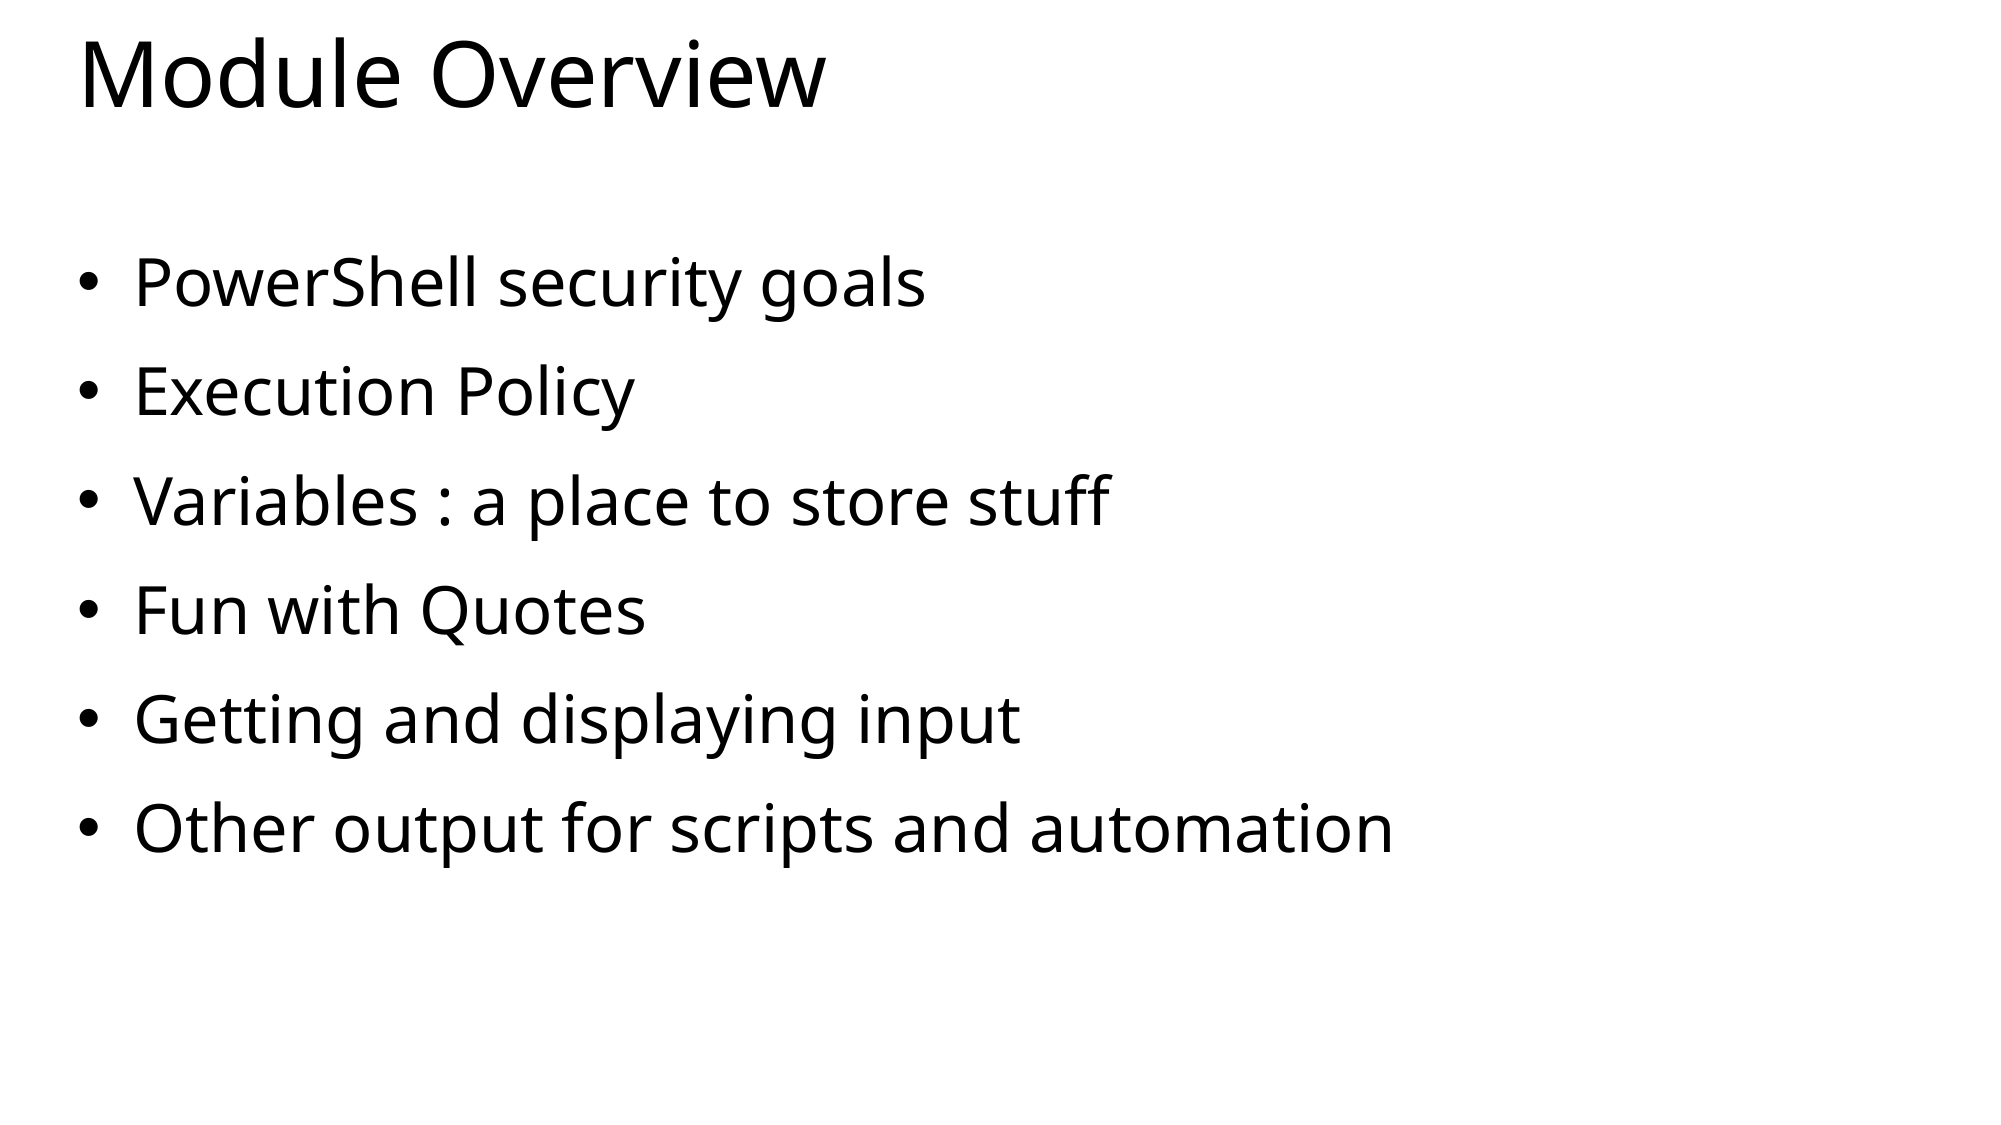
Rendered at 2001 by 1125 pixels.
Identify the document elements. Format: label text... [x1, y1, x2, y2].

title Module Overview [62, 29, 1953, 205]
list PowerShell security goals Execution Policy Variables : a place to store stuff Fun with Quotes Getting and displaying input Other output for scripts and automation [62, 232, 1953, 1096]
